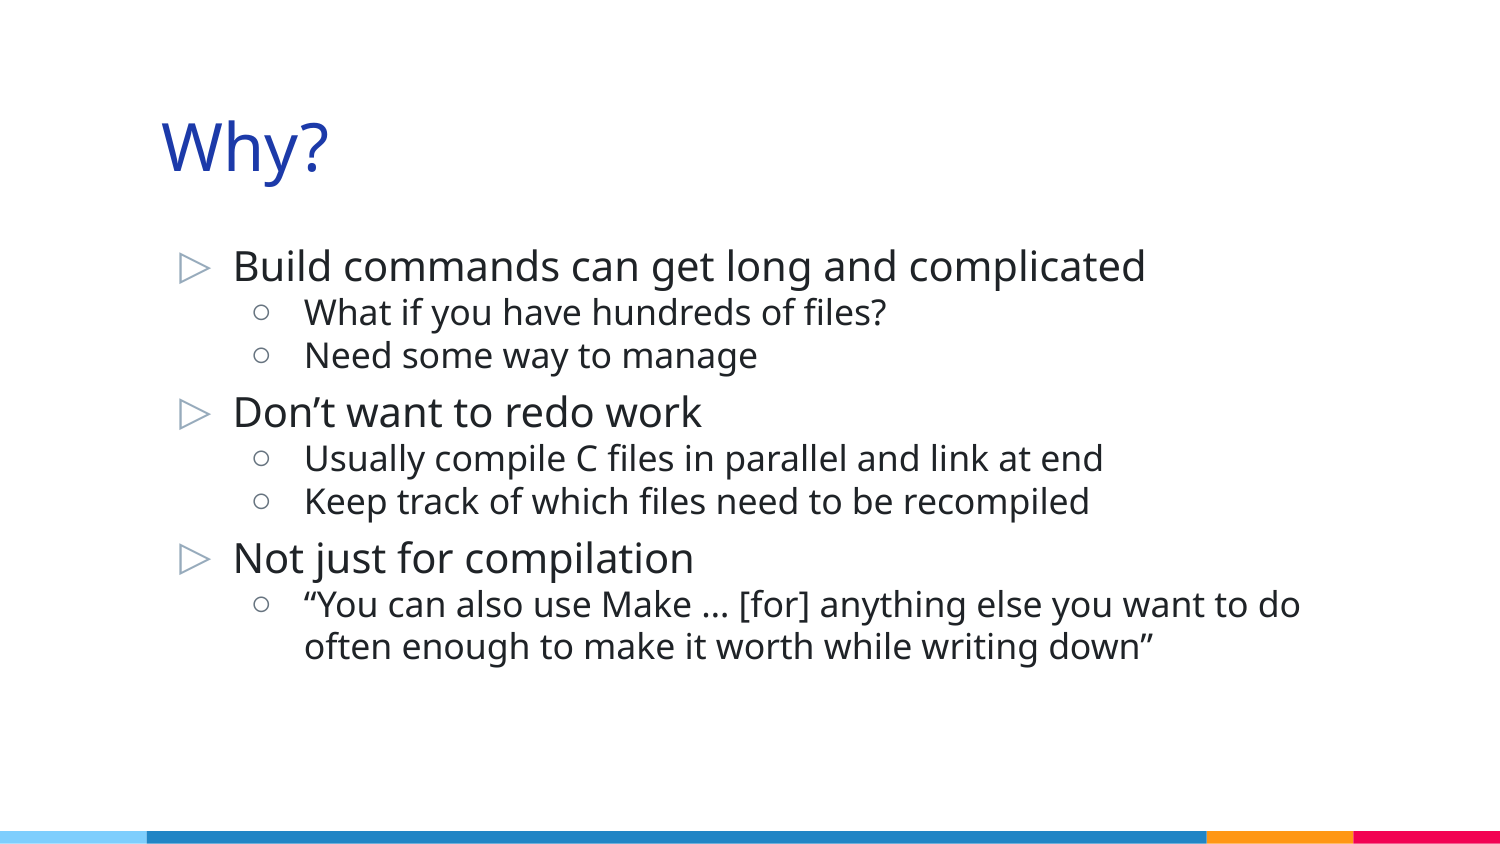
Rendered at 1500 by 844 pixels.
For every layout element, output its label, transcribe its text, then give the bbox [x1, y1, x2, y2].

list Build commands can get long and complicated What if you have hundreds of files? Need some way to manage Don’t want to redo work Usually compile C files in parallel and link at end Keep track of which files need to be recompiled Not just for compilation “You can also use Make … [for] anything else you want to do often enough to make it worth while writing down” [146, 224, 1337, 683]
title Why? [146, 58, 1208, 200]
